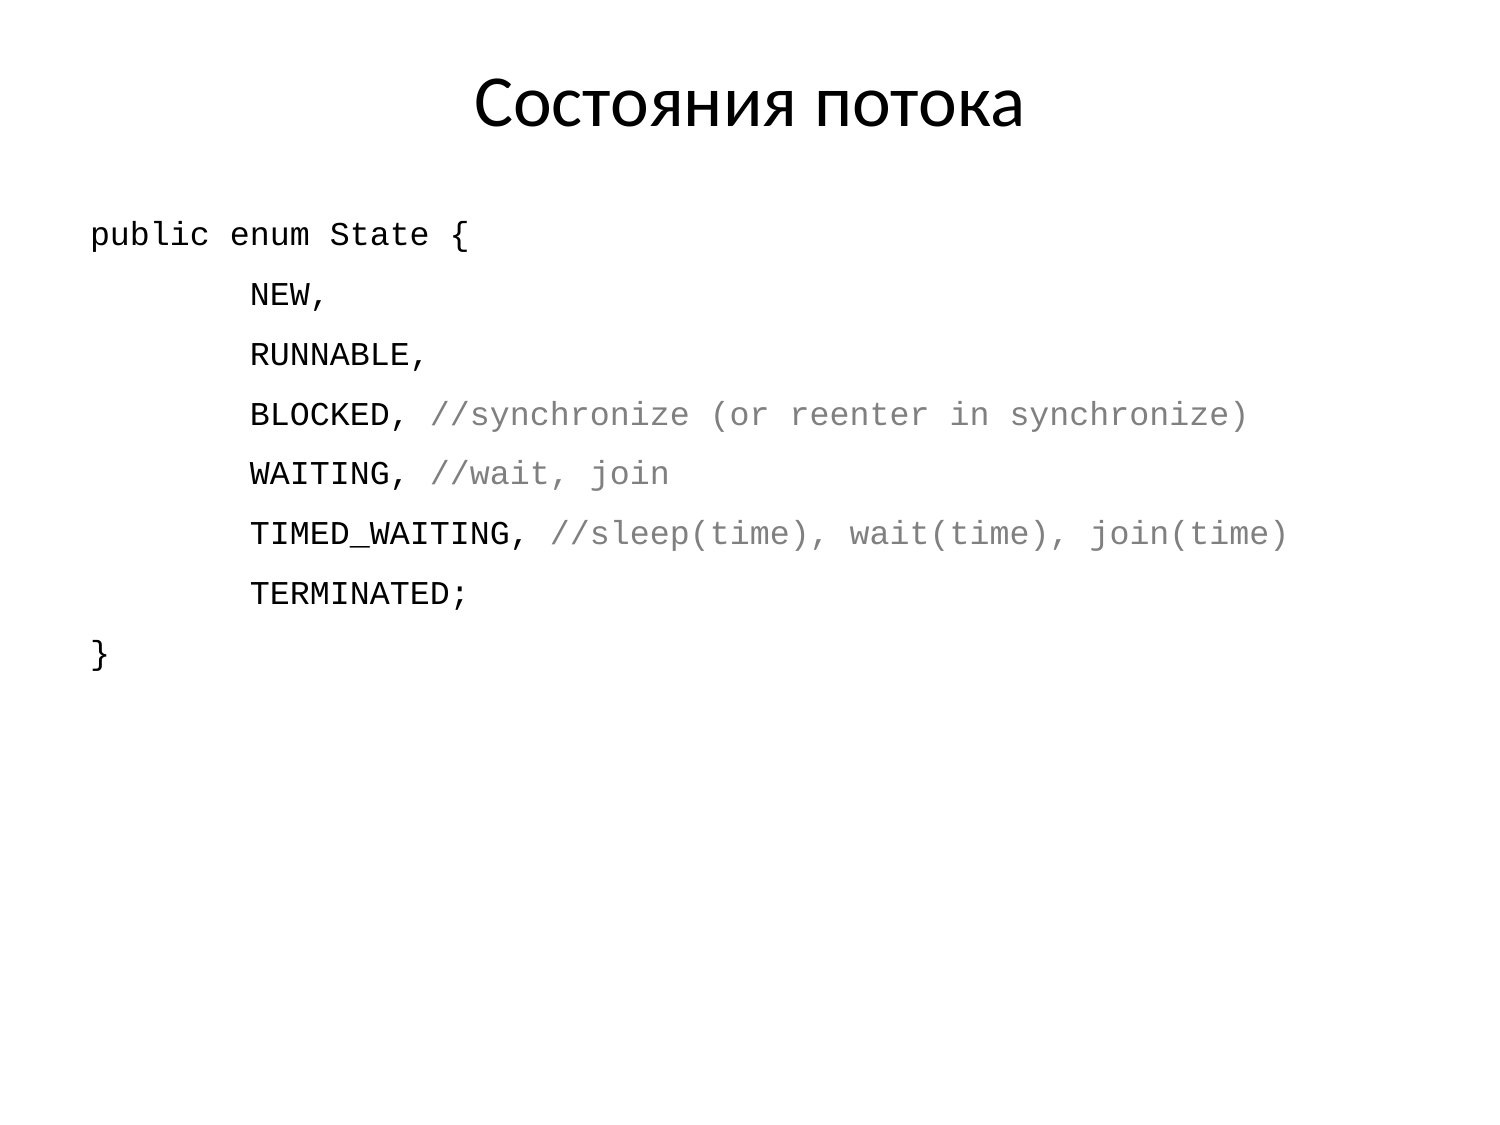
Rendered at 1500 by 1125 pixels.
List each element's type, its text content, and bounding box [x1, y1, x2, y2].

list public enum State { NEW, RUNNABLE, BLOCKED, //synchronize (or reenter in synchronize) WAITING, //wait, join TIMED_WAITING, //sleep(time), wait(time), join(time) TERMINATED; } [75, 184, 1425, 1059]
title Состояния потока [75, 45, 1425, 149]
